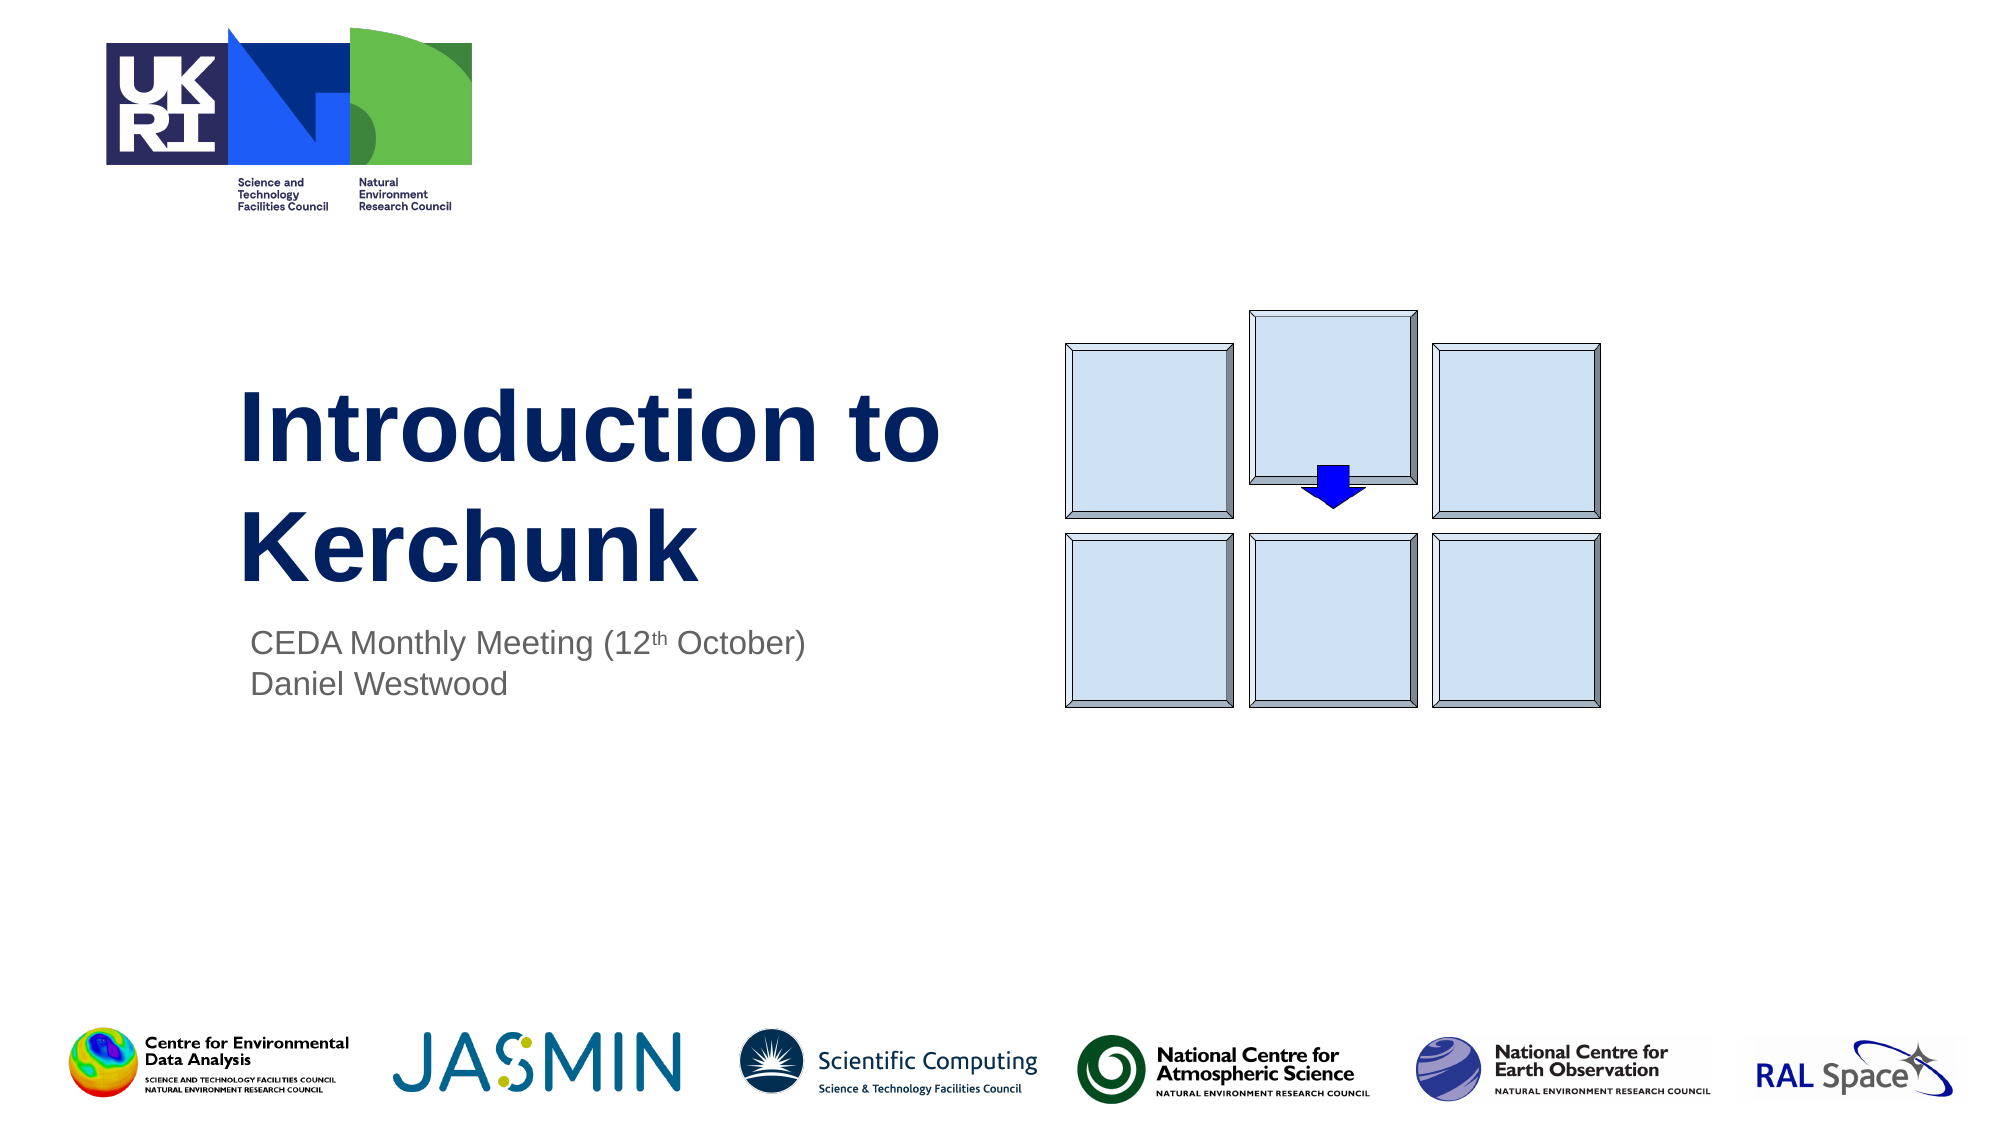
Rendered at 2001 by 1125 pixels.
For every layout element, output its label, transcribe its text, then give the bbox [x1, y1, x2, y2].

picture [62, 1022, 360, 1102]
picture [1414, 1035, 1712, 1103]
text_box CEDA Monthly Meeting (12th October) Daniel Westwood [235, 614, 948, 751]
picture [953, 239, 1721, 782]
picture [1741, 1035, 1970, 1103]
picture [84, 0, 507, 232]
picture [370, 1028, 707, 1096]
picture [1075, 1033, 1373, 1105]
picture [722, 1024, 1054, 1099]
text_box Introduction to Kerchunk [224, 354, 948, 491]
